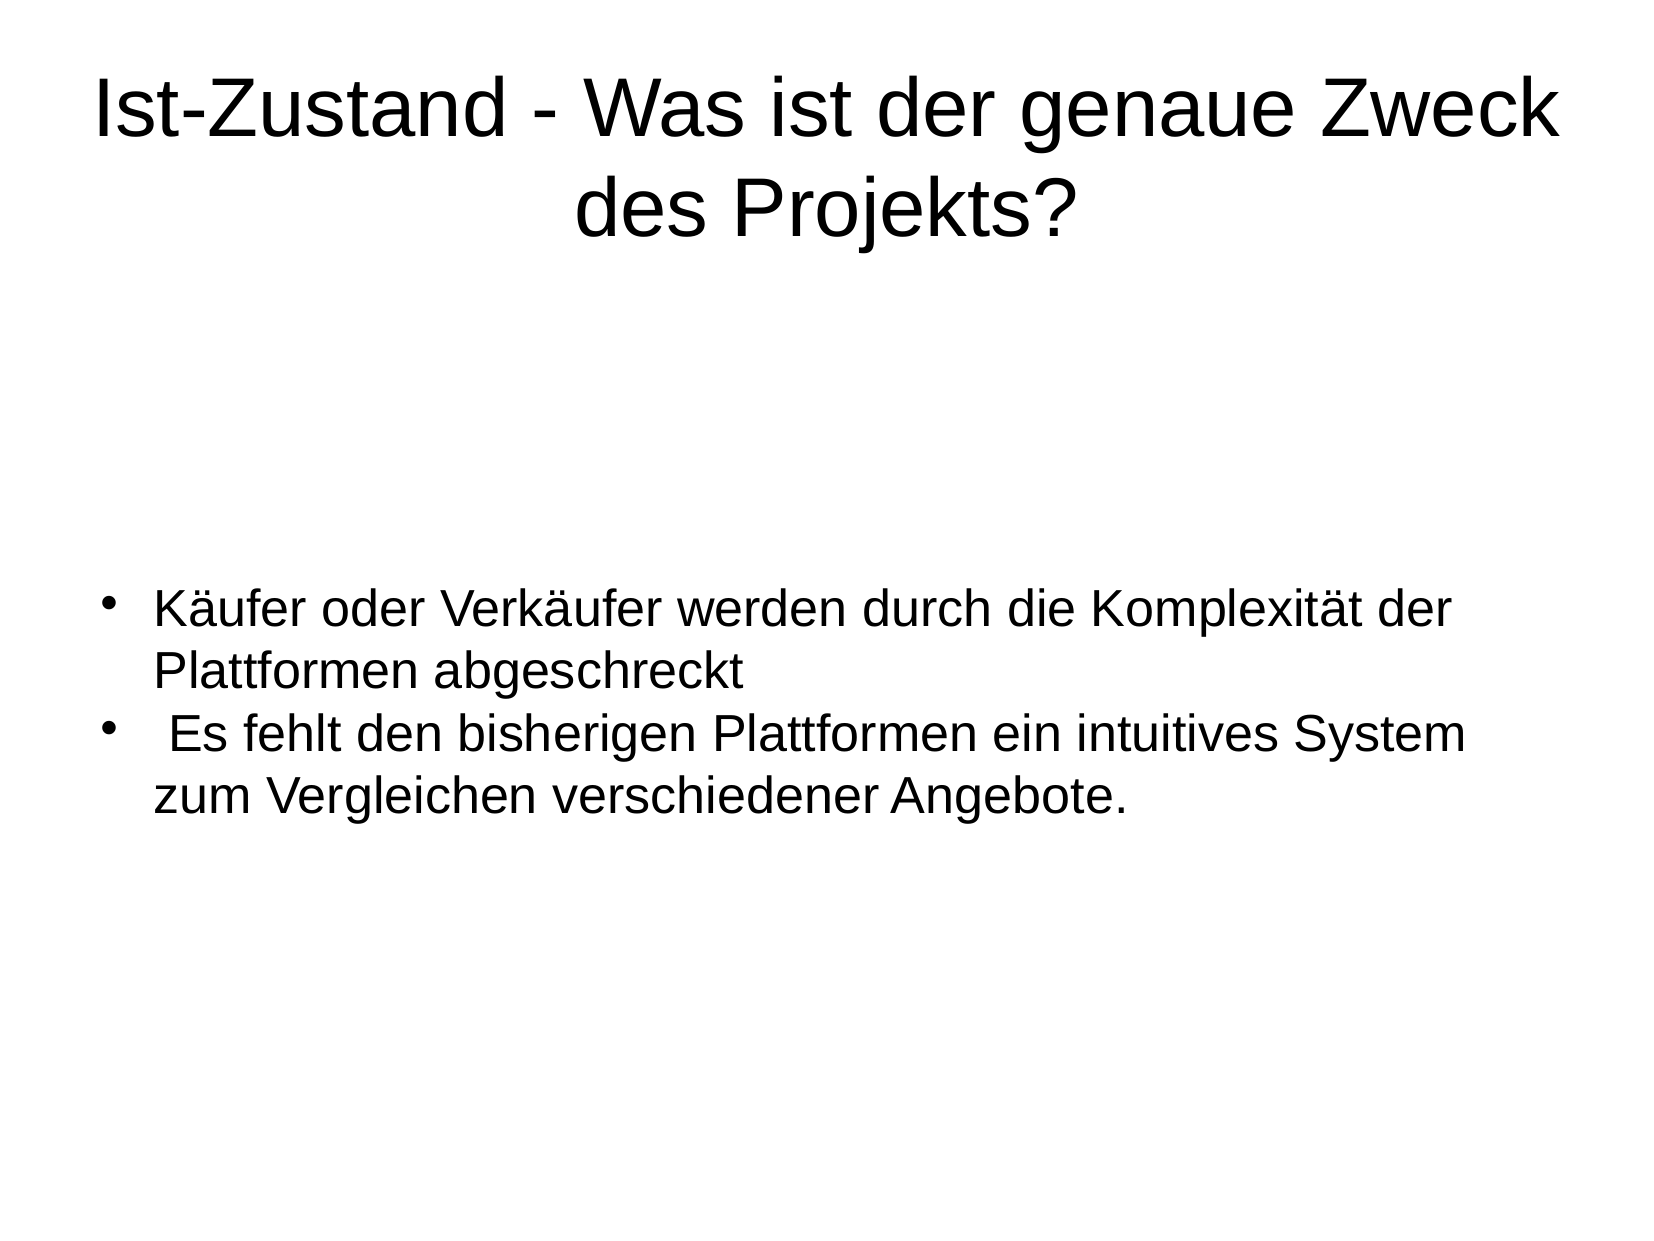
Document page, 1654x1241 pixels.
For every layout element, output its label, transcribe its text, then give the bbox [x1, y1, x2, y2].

text_box Käufer oder Verkäufer werden durch die Komplexität der Plattformen abgeschreckt Es fehlt den bisherigen Plattformen ein intuitives System zum Vergleichen verschiedener Angebote. [82, 290, 1571, 1109]
text_box Ist-Zustand - Was ist der genaue Zweck des Projekts? [82, 49, 1571, 257]
